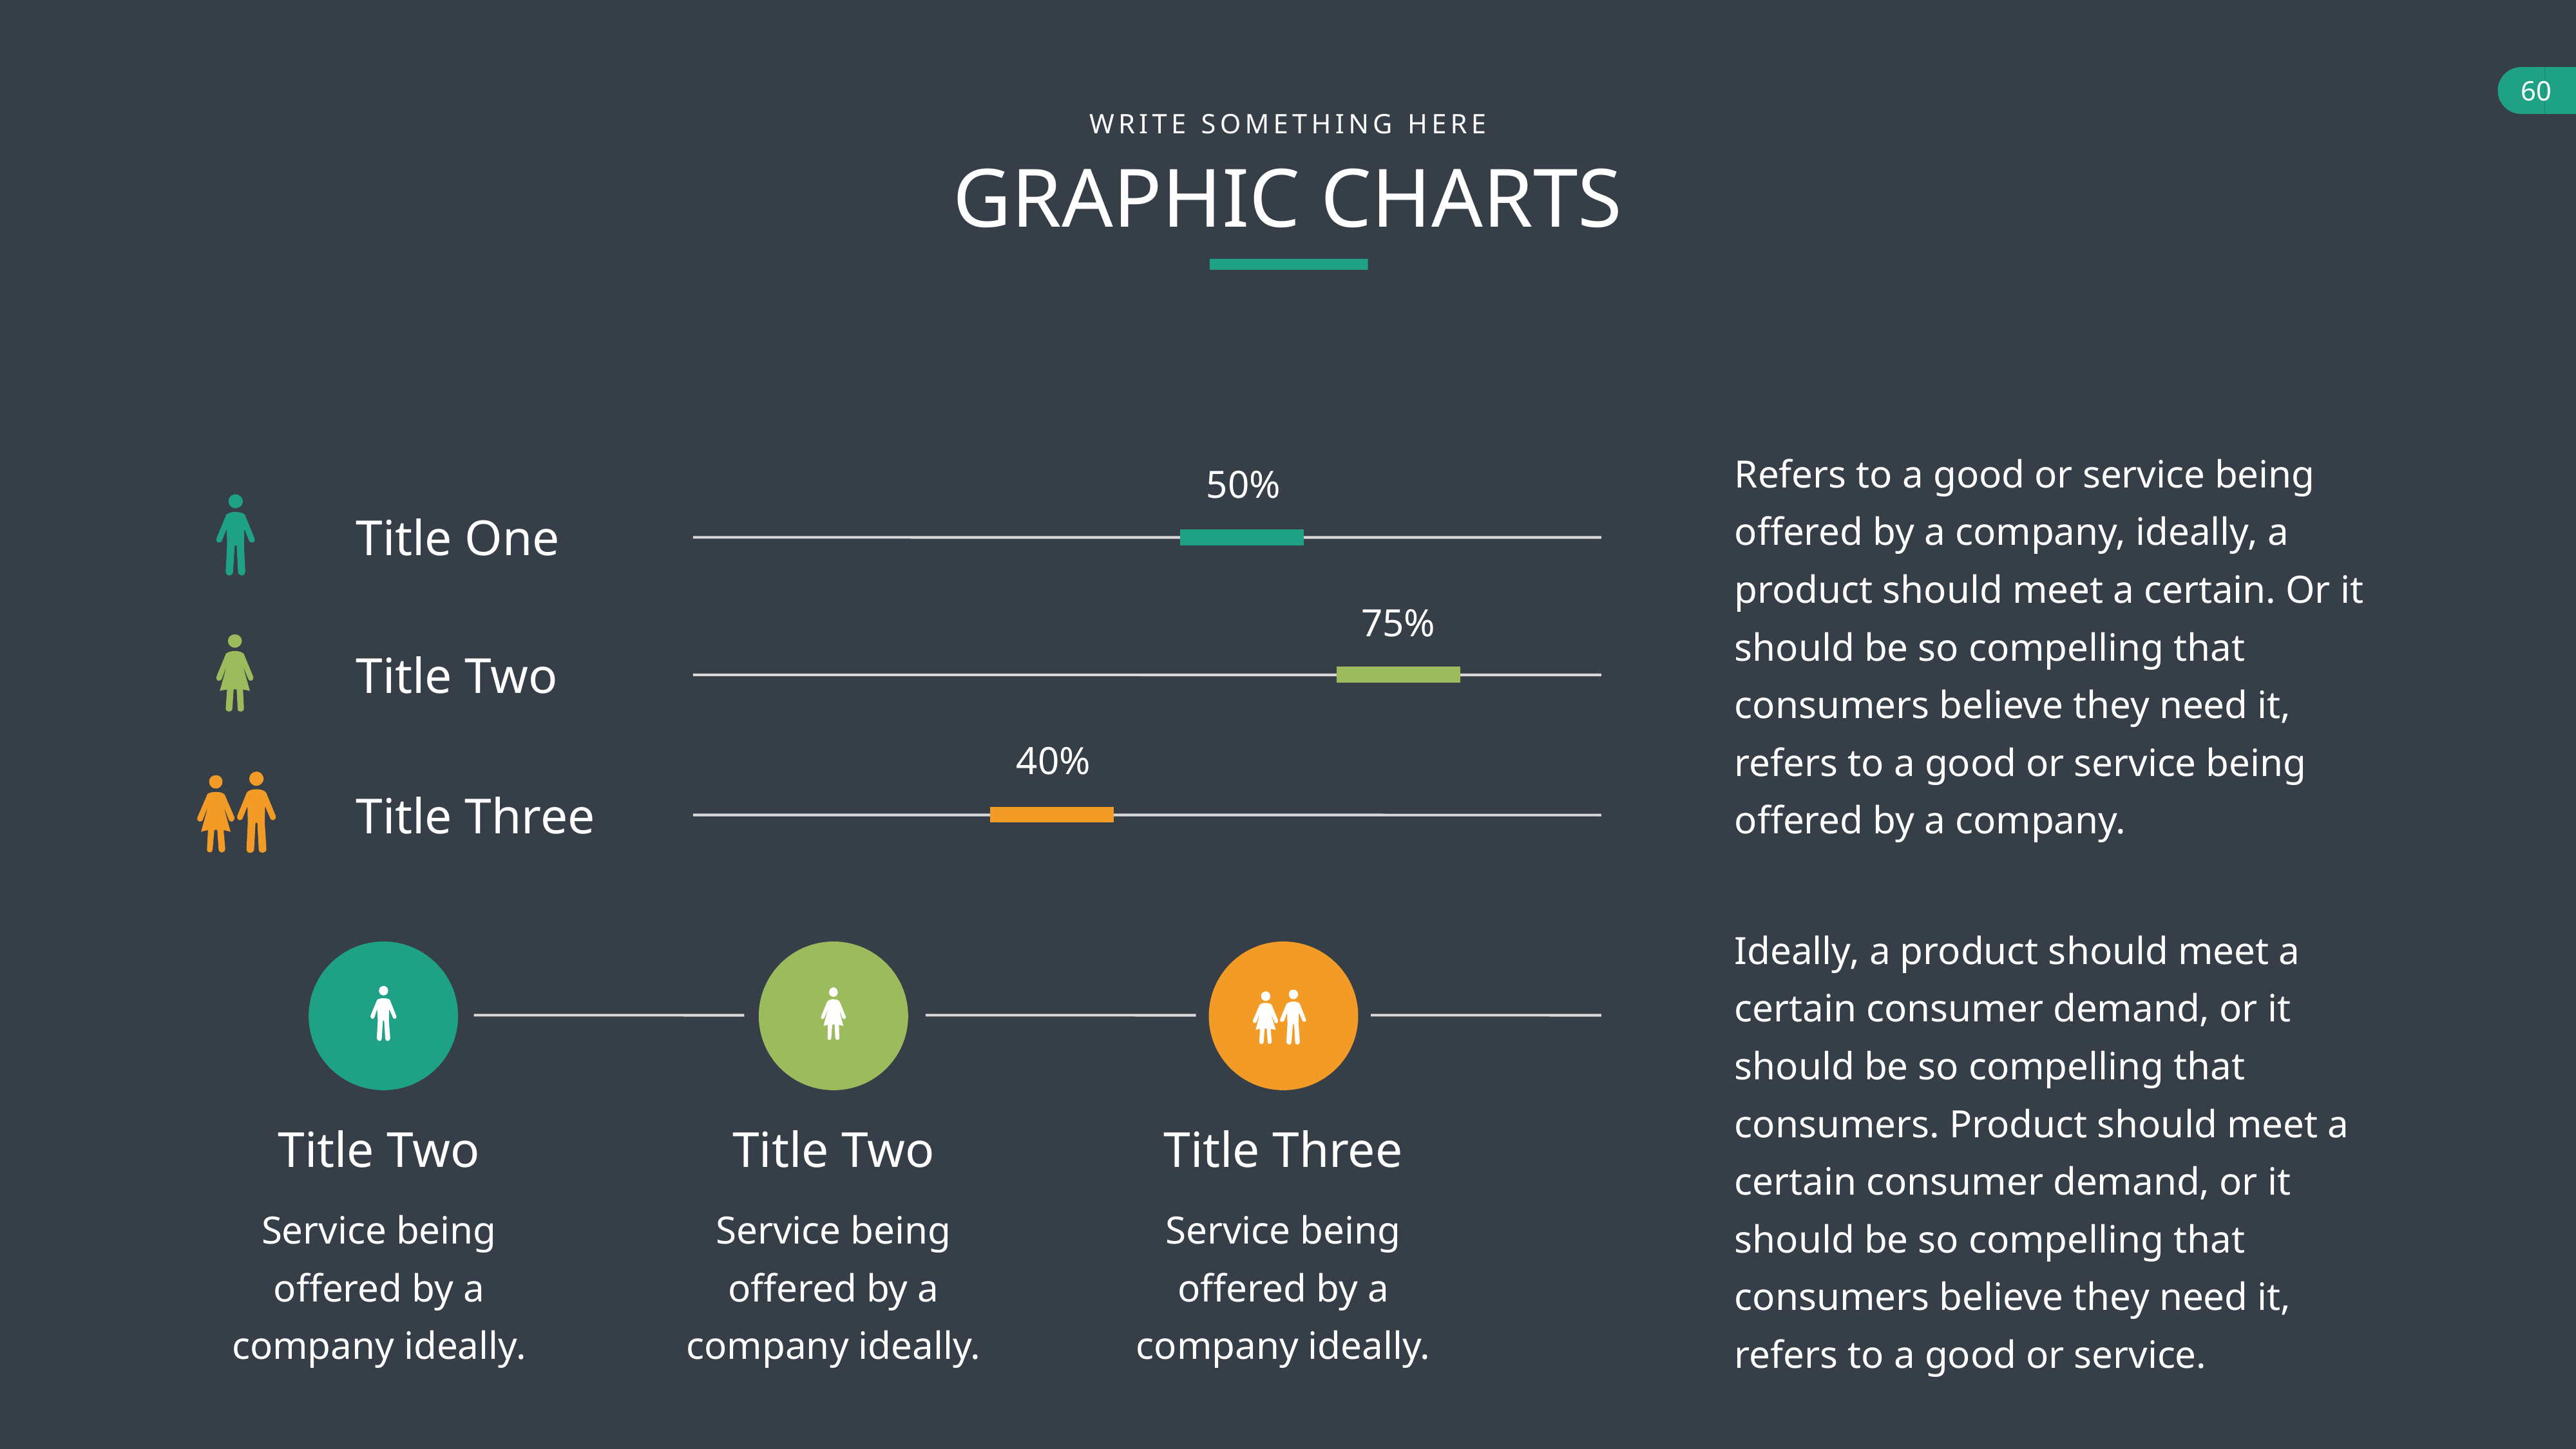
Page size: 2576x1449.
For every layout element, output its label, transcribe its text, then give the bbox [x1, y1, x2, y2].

text_box Title Two [346, 640, 634, 708]
text_box [370, 998, 397, 1041]
text_box [216, 650, 254, 712]
text_box Refers to a good or service being offered by a company, ideally, a product should meet a certain. Or it should be so compelling that consumers believe they need it, refers to a good or service being offered by a company. Ideally, a product should meet a certain consumer demand, or it should be so compelling that consumers. Product should meet a certain consumer demand, or it should be so compelling that consumers believe they need it, refers to a good or service. [1712, 426, 2405, 1387]
text_box [1261, 991, 1270, 1001]
text_box Title Three [346, 780, 634, 848]
text_box [1288, 989, 1299, 999]
text_box [1208, 941, 1359, 1090]
text_box [227, 634, 242, 648]
text_box [228, 494, 243, 509]
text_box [171, 1113, 586, 1317]
text_box [379, 986, 388, 996]
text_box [1076, 1113, 1491, 1317]
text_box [626, 1113, 1041, 1317]
text_box [758, 941, 908, 1090]
text_box [197, 791, 235, 853]
text_box [249, 771, 264, 786]
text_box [692, 537, 1601, 815]
text_box [989, 815, 1114, 823]
text_box [1253, 1003, 1279, 1045]
text_box [1280, 1001, 1306, 1045]
text_box [821, 999, 846, 1040]
text_box [209, 775, 223, 789]
text_box [1209, 258, 1369, 270]
text_box [1179, 529, 1304, 537]
text_box [309, 941, 459, 1090]
text_box [237, 789, 276, 853]
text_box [685, 101, 1891, 249]
text_box Title One [346, 502, 634, 570]
text_box [828, 987, 838, 997]
text_box 50% [1181, 437, 1306, 518]
text_box [216, 511, 255, 576]
